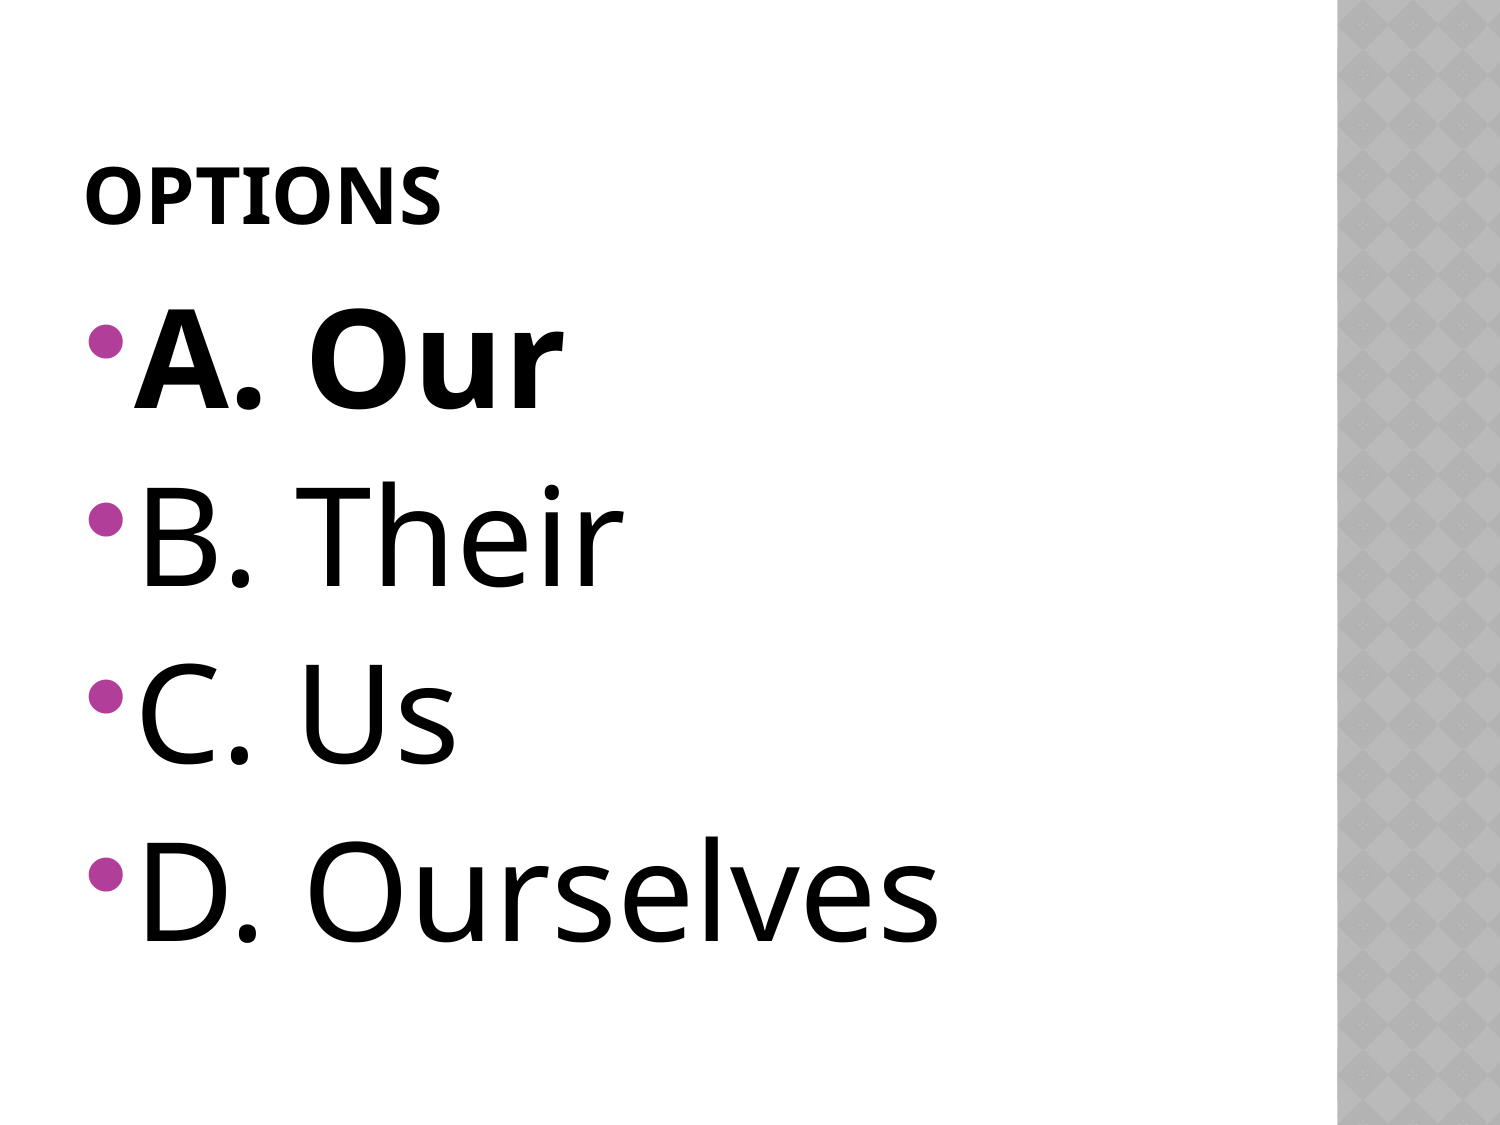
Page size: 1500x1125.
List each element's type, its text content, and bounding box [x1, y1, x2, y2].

title options [75, 52, 1263, 240]
list A. Our B. Their C. Us D. Ourselves [75, 264, 1263, 1059]
